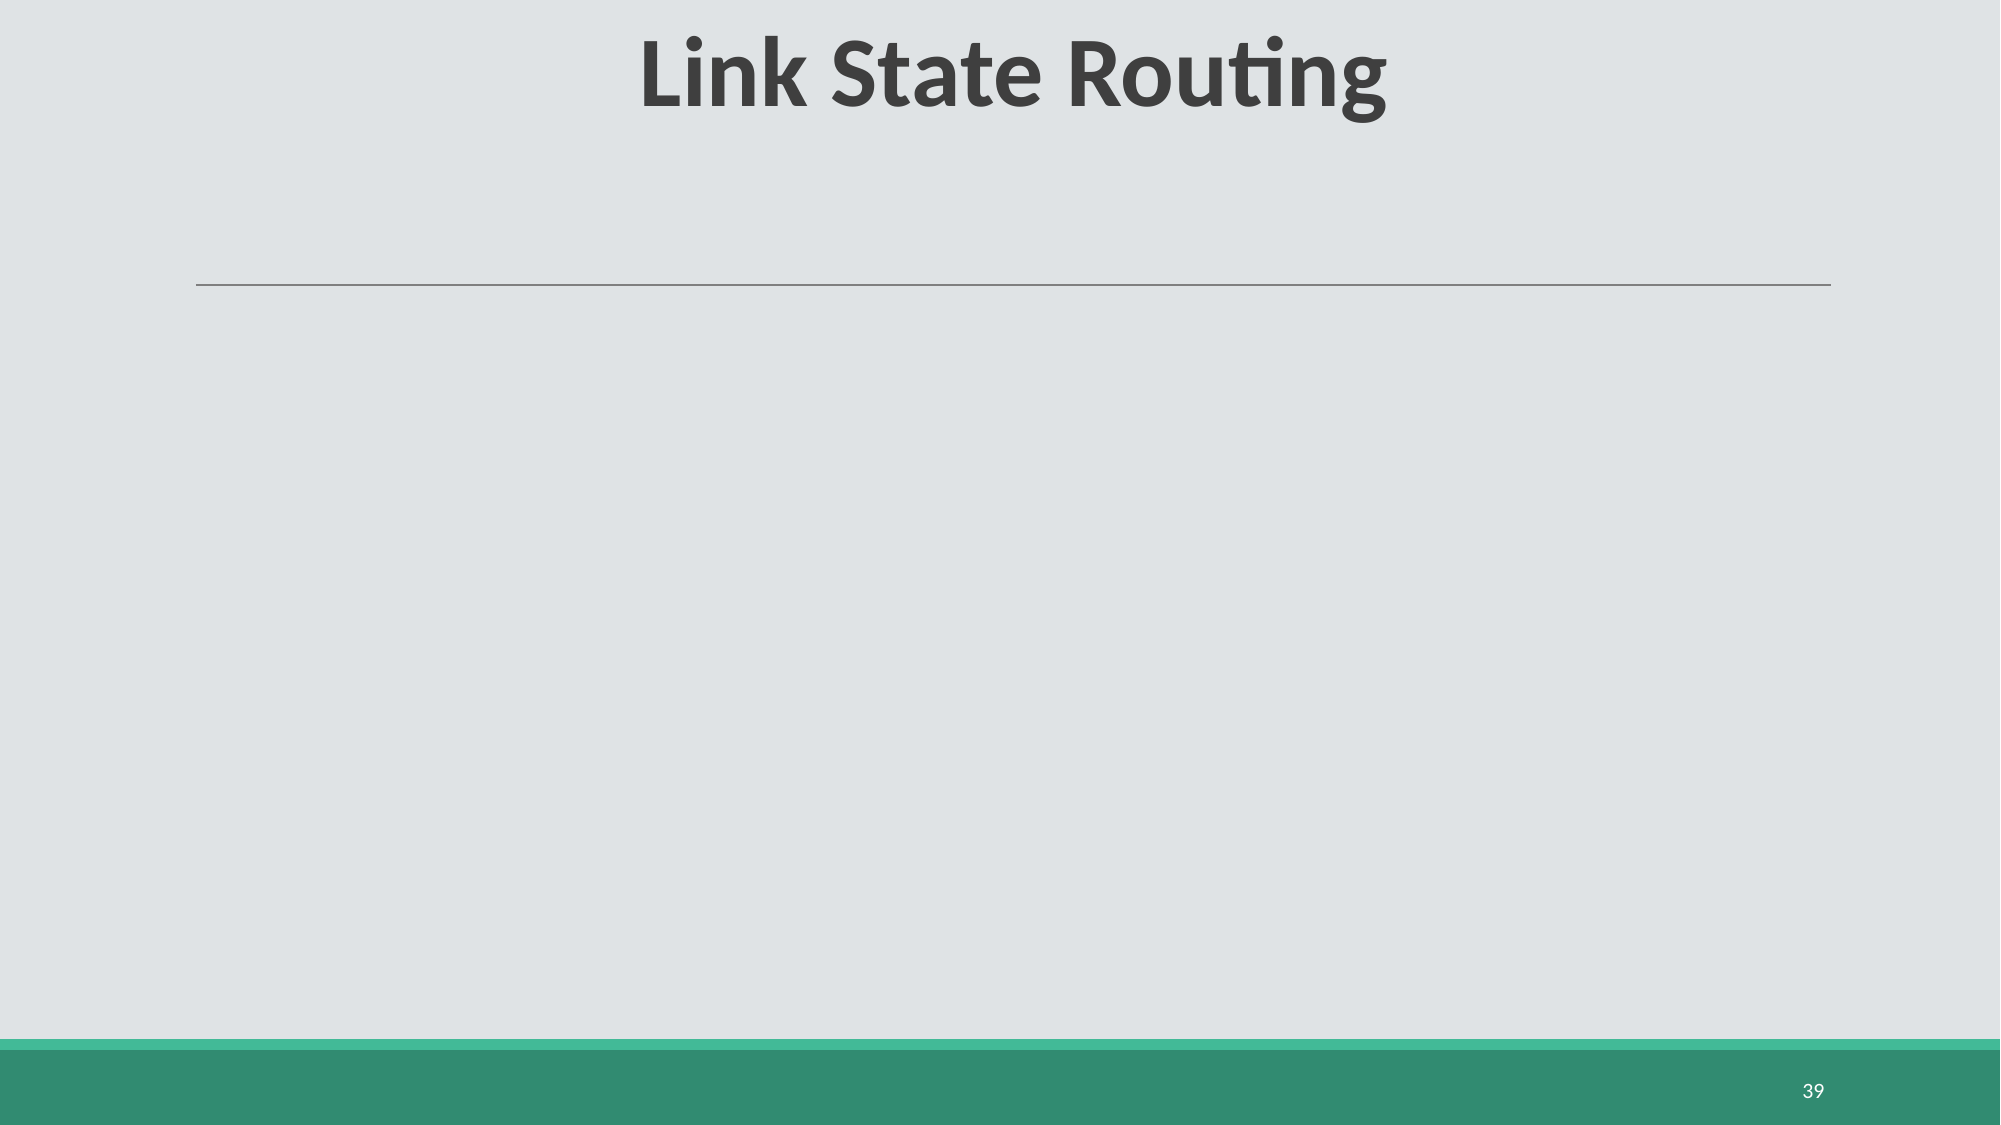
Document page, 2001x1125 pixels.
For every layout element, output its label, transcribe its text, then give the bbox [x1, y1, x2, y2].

title Link State Routing [189, 0, 1840, 135]
slide_number ‹#› [1624, 1059, 1840, 1120]
list [103, 181, 1830, 966]
